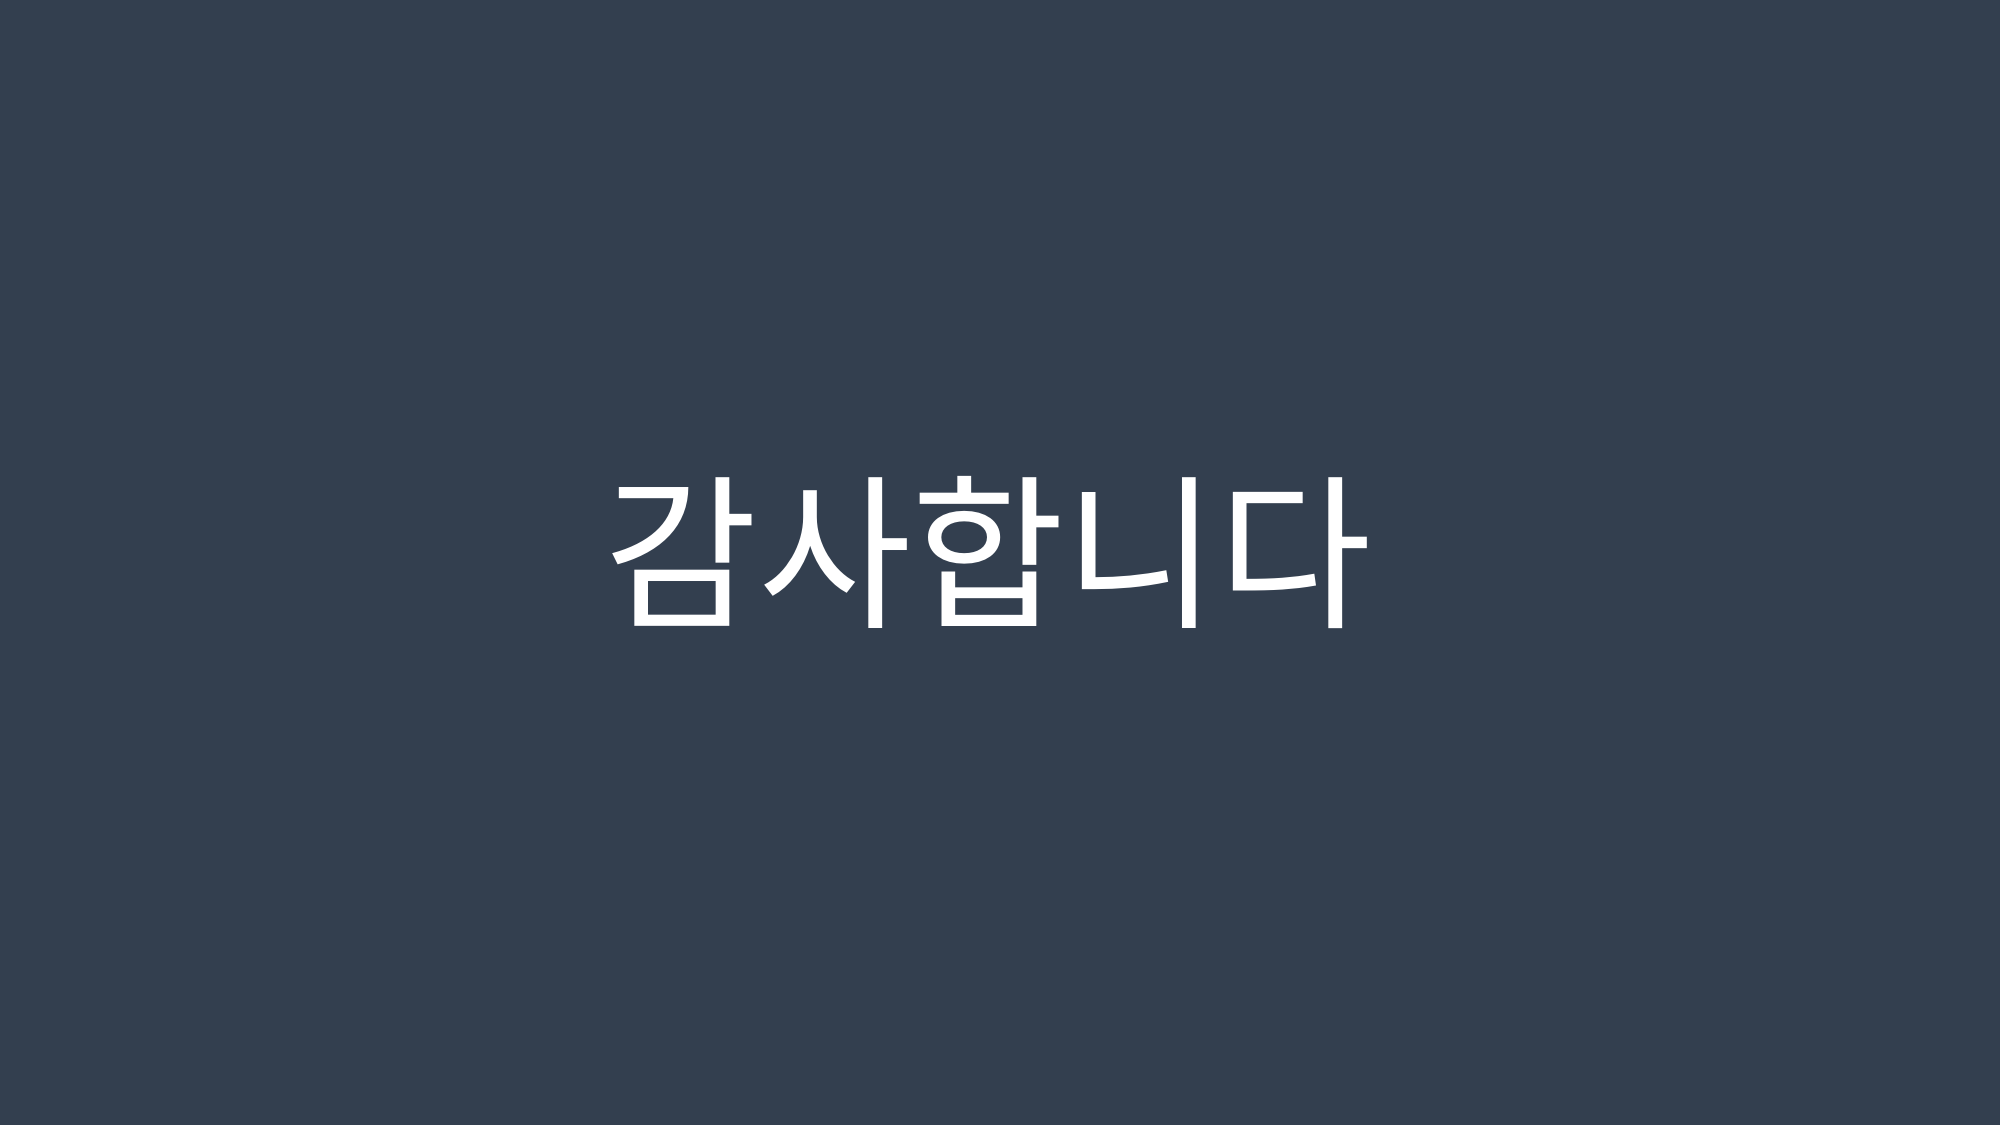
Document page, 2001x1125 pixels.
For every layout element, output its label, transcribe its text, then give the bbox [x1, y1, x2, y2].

title 감사합니다 [171, 351, 1807, 771]
